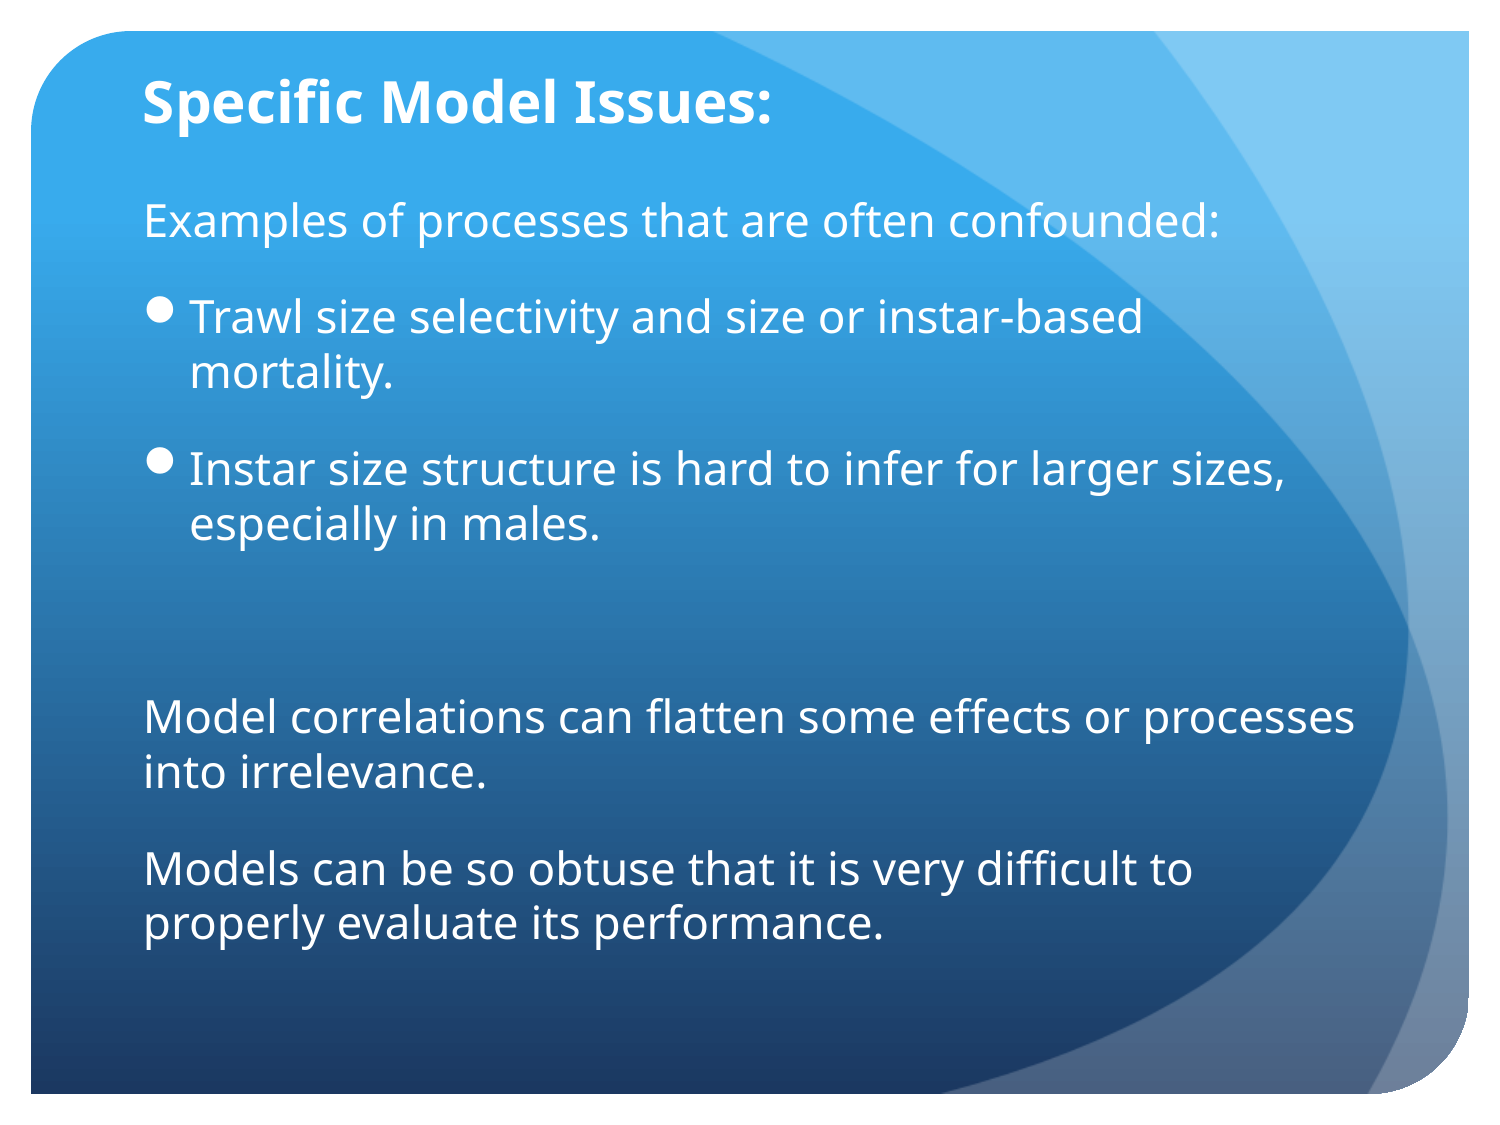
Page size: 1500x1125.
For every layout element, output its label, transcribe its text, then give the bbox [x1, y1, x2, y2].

picture [24, 30, 1473, 1094]
title Specific Model Issues: [127, 62, 1372, 144]
list Examples of processes that are often confounded: Trawl size selectivity and size or instar-based mortality. Instar size structure is hard to infer for larger sizes, especially in males. Model correlations can flatten some effects or processes into irrelevance. Models can be so obtuse that it is very difficult to properly evaluate its performance. [127, 183, 1372, 991]
